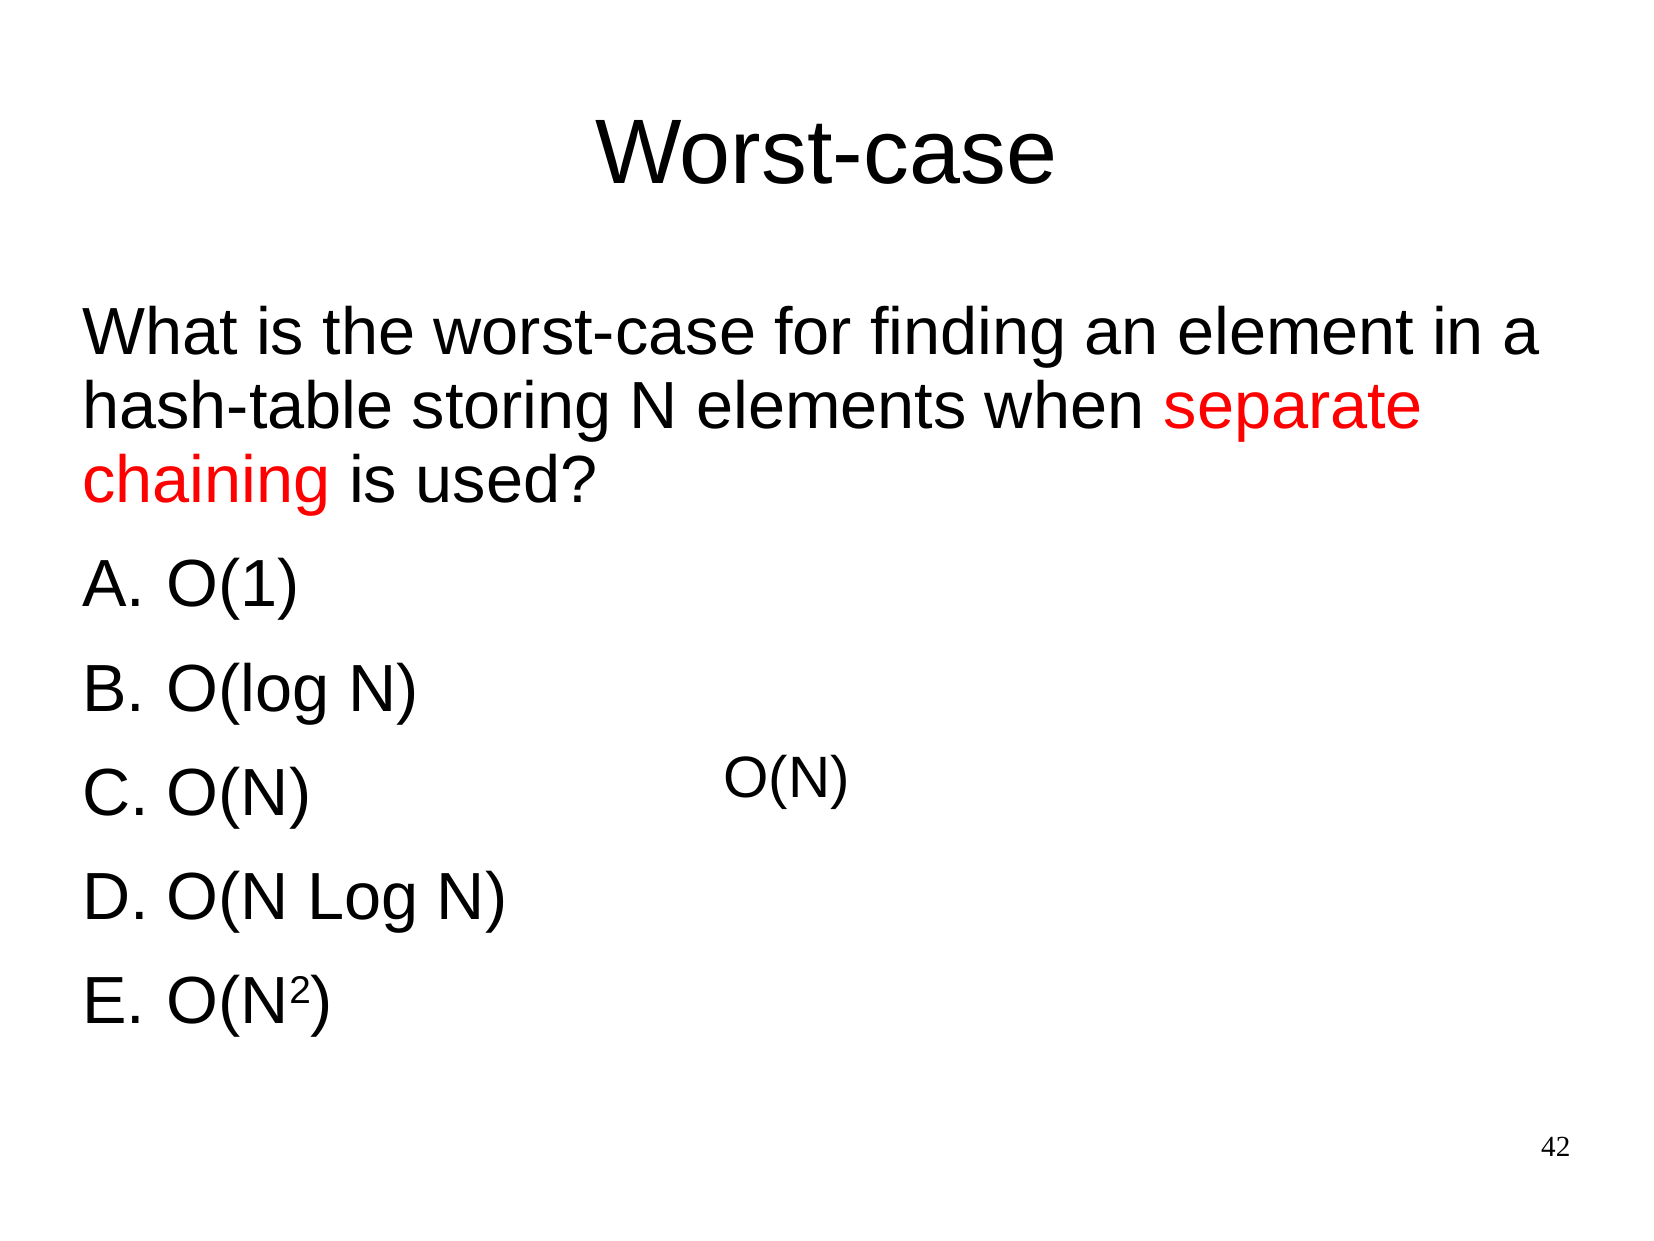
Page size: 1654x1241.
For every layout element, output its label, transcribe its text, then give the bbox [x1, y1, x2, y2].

slide_number 42 [1185, 1129, 1571, 1215]
text_box O(N) [708, 738, 1109, 818]
title Worst-case [82, 49, 1571, 257]
list What is the worst-case for finding an element in a hash-table storing N elements when separate chaining is used? O(1) O(log N) O(N) O(N Log N) O(N2) [82, 290, 1571, 1109]
